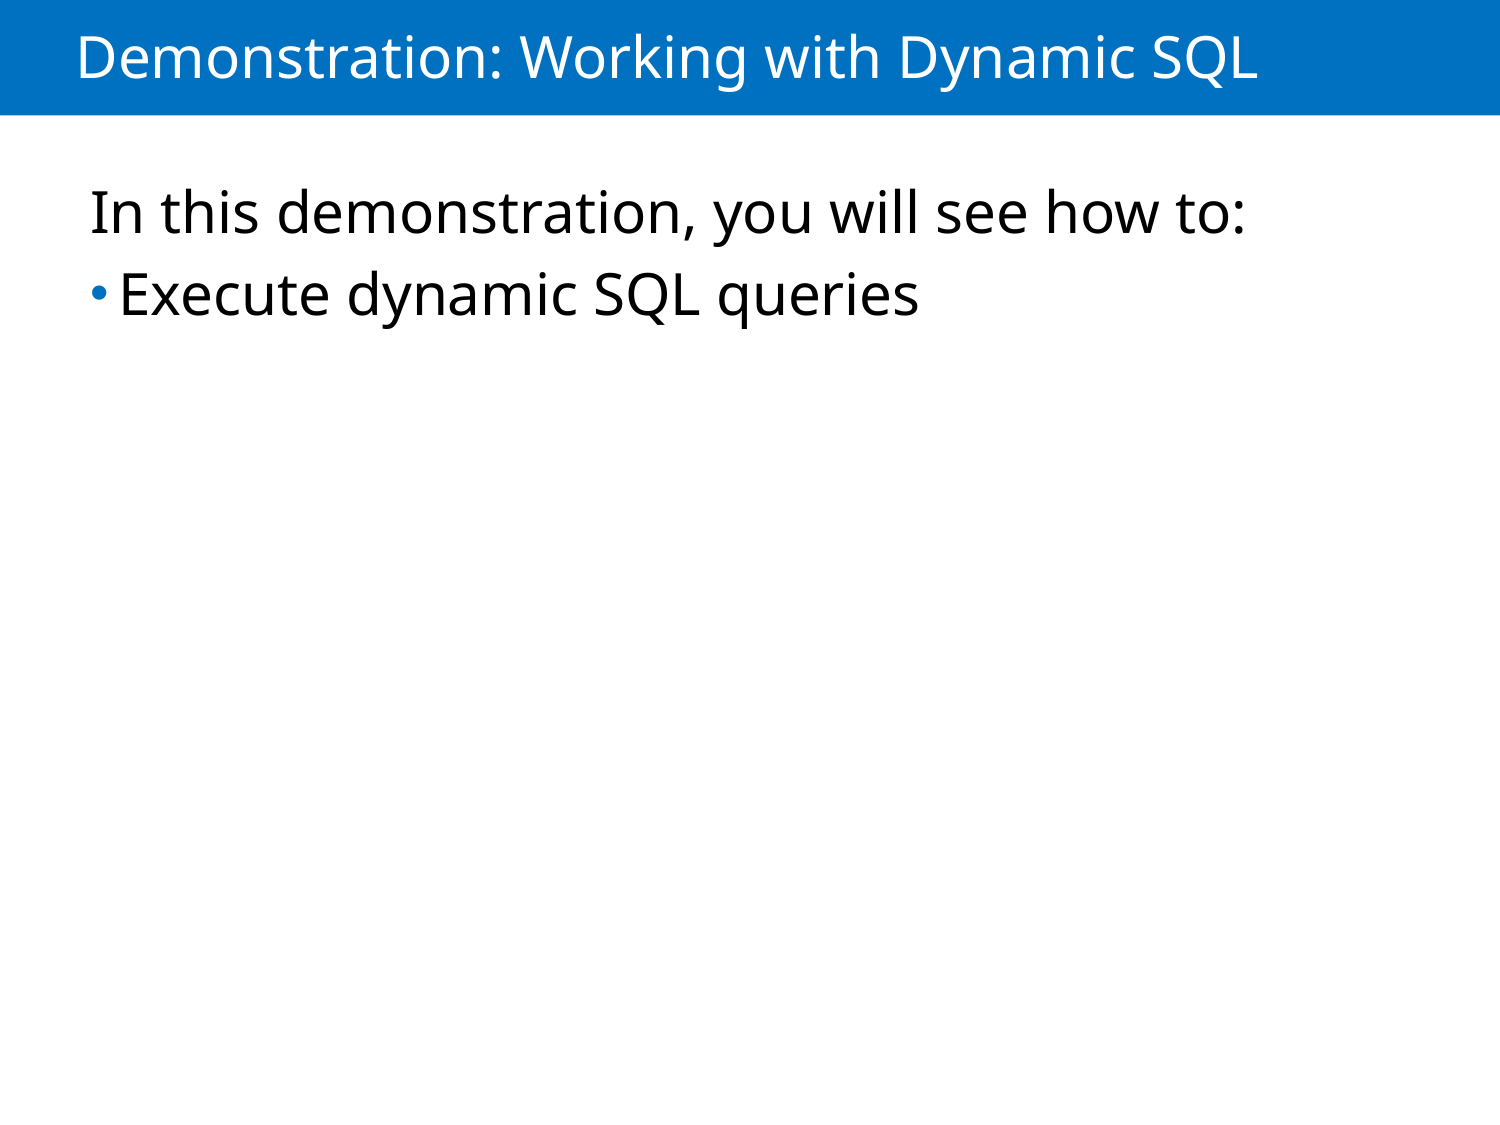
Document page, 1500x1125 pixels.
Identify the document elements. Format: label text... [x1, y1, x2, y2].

title Demonstration: Working with Dynamic SQL [75, 0, 1351, 122]
text_box In this demonstration, you will see how to: Execute dynamic SQL queries [75, 167, 1408, 1012]
